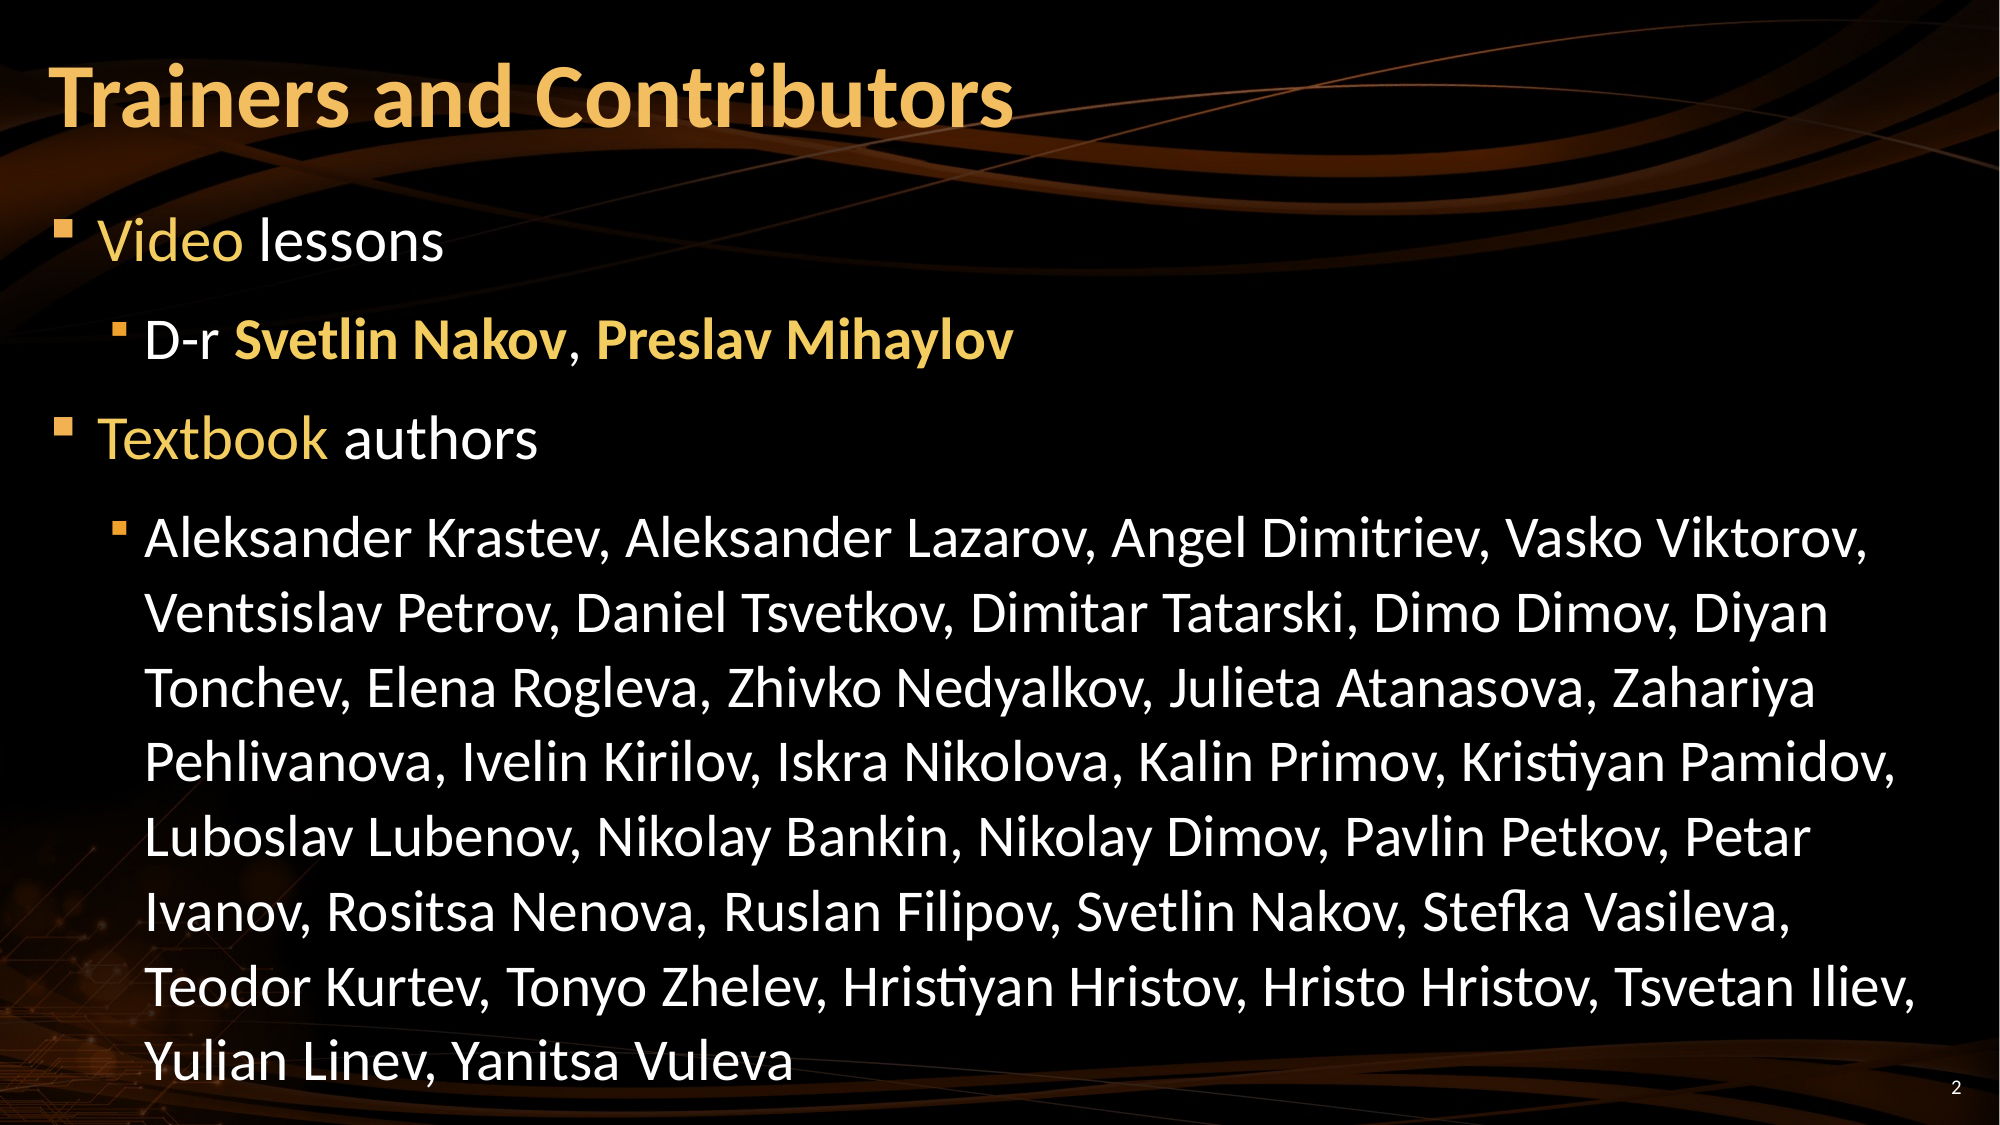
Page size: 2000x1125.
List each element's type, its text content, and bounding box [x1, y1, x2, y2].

title Trainers and Contributors [30, 6, 1602, 189]
picture [0, 0, 2000, 1125]
list Video lessons D-r Svetlin Nakov, Preslav Mihaylov Textbook authors Aleksander Krastev, Aleksander Lazarov, Angel Dimitriev, Vasko Viktorov, Ventsislav Petrov, Daniel Tsvetkov, Dimitar Tatarski, Dimo Dimov, Diyan Tonchev, Elena Rogleva, Zhivko Nedyalkov, Julieta Atanasova, Zahariya Pehlivanova, Ivelin Kirilov, Iskra Nikolova, Kalin Primov, Kristiyan Pamidov, Luboslav Lubenov, Nikolay Bankin, Nikolay Dimov, Pavlin Petkov, Petar Ivanov, Rositsa Nenova, Ruslan Filipov, Svetlin Nakov, Stefka Vasileva, Teodor Kurtev, Tonyo Zhelev, Hristiyan Hristov, Hristo Hristov, Tsvetan Iliev, Yulian Linev, Yanitsa Vuleva [31, 188, 1968, 1103]
